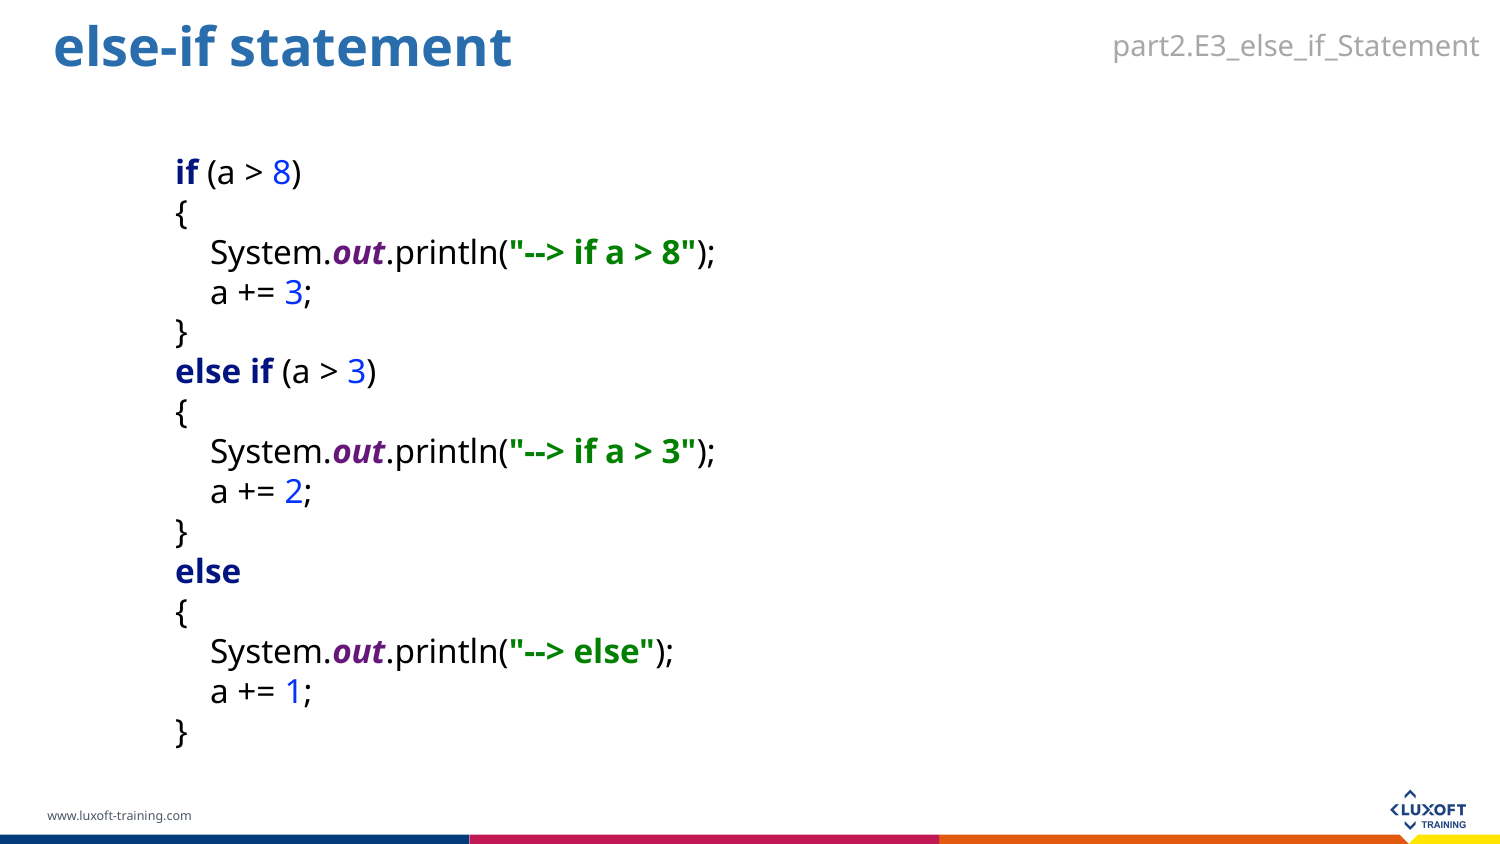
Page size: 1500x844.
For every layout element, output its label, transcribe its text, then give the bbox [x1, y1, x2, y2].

text_box part2.E3_else_if_Statement [956, 21, 1495, 68]
picture [1390, 789, 1466, 830]
text_box if (a > 8) { System.out.println("--> if a > 8"); a += 3; } else if (a > 3) { System.out.println("--> if a > 3"); a += 2; } else { System.out.println("--> else"); a += 1; } [169, 145, 722, 756]
text_box else-if statement [47, 6, 1142, 84]
